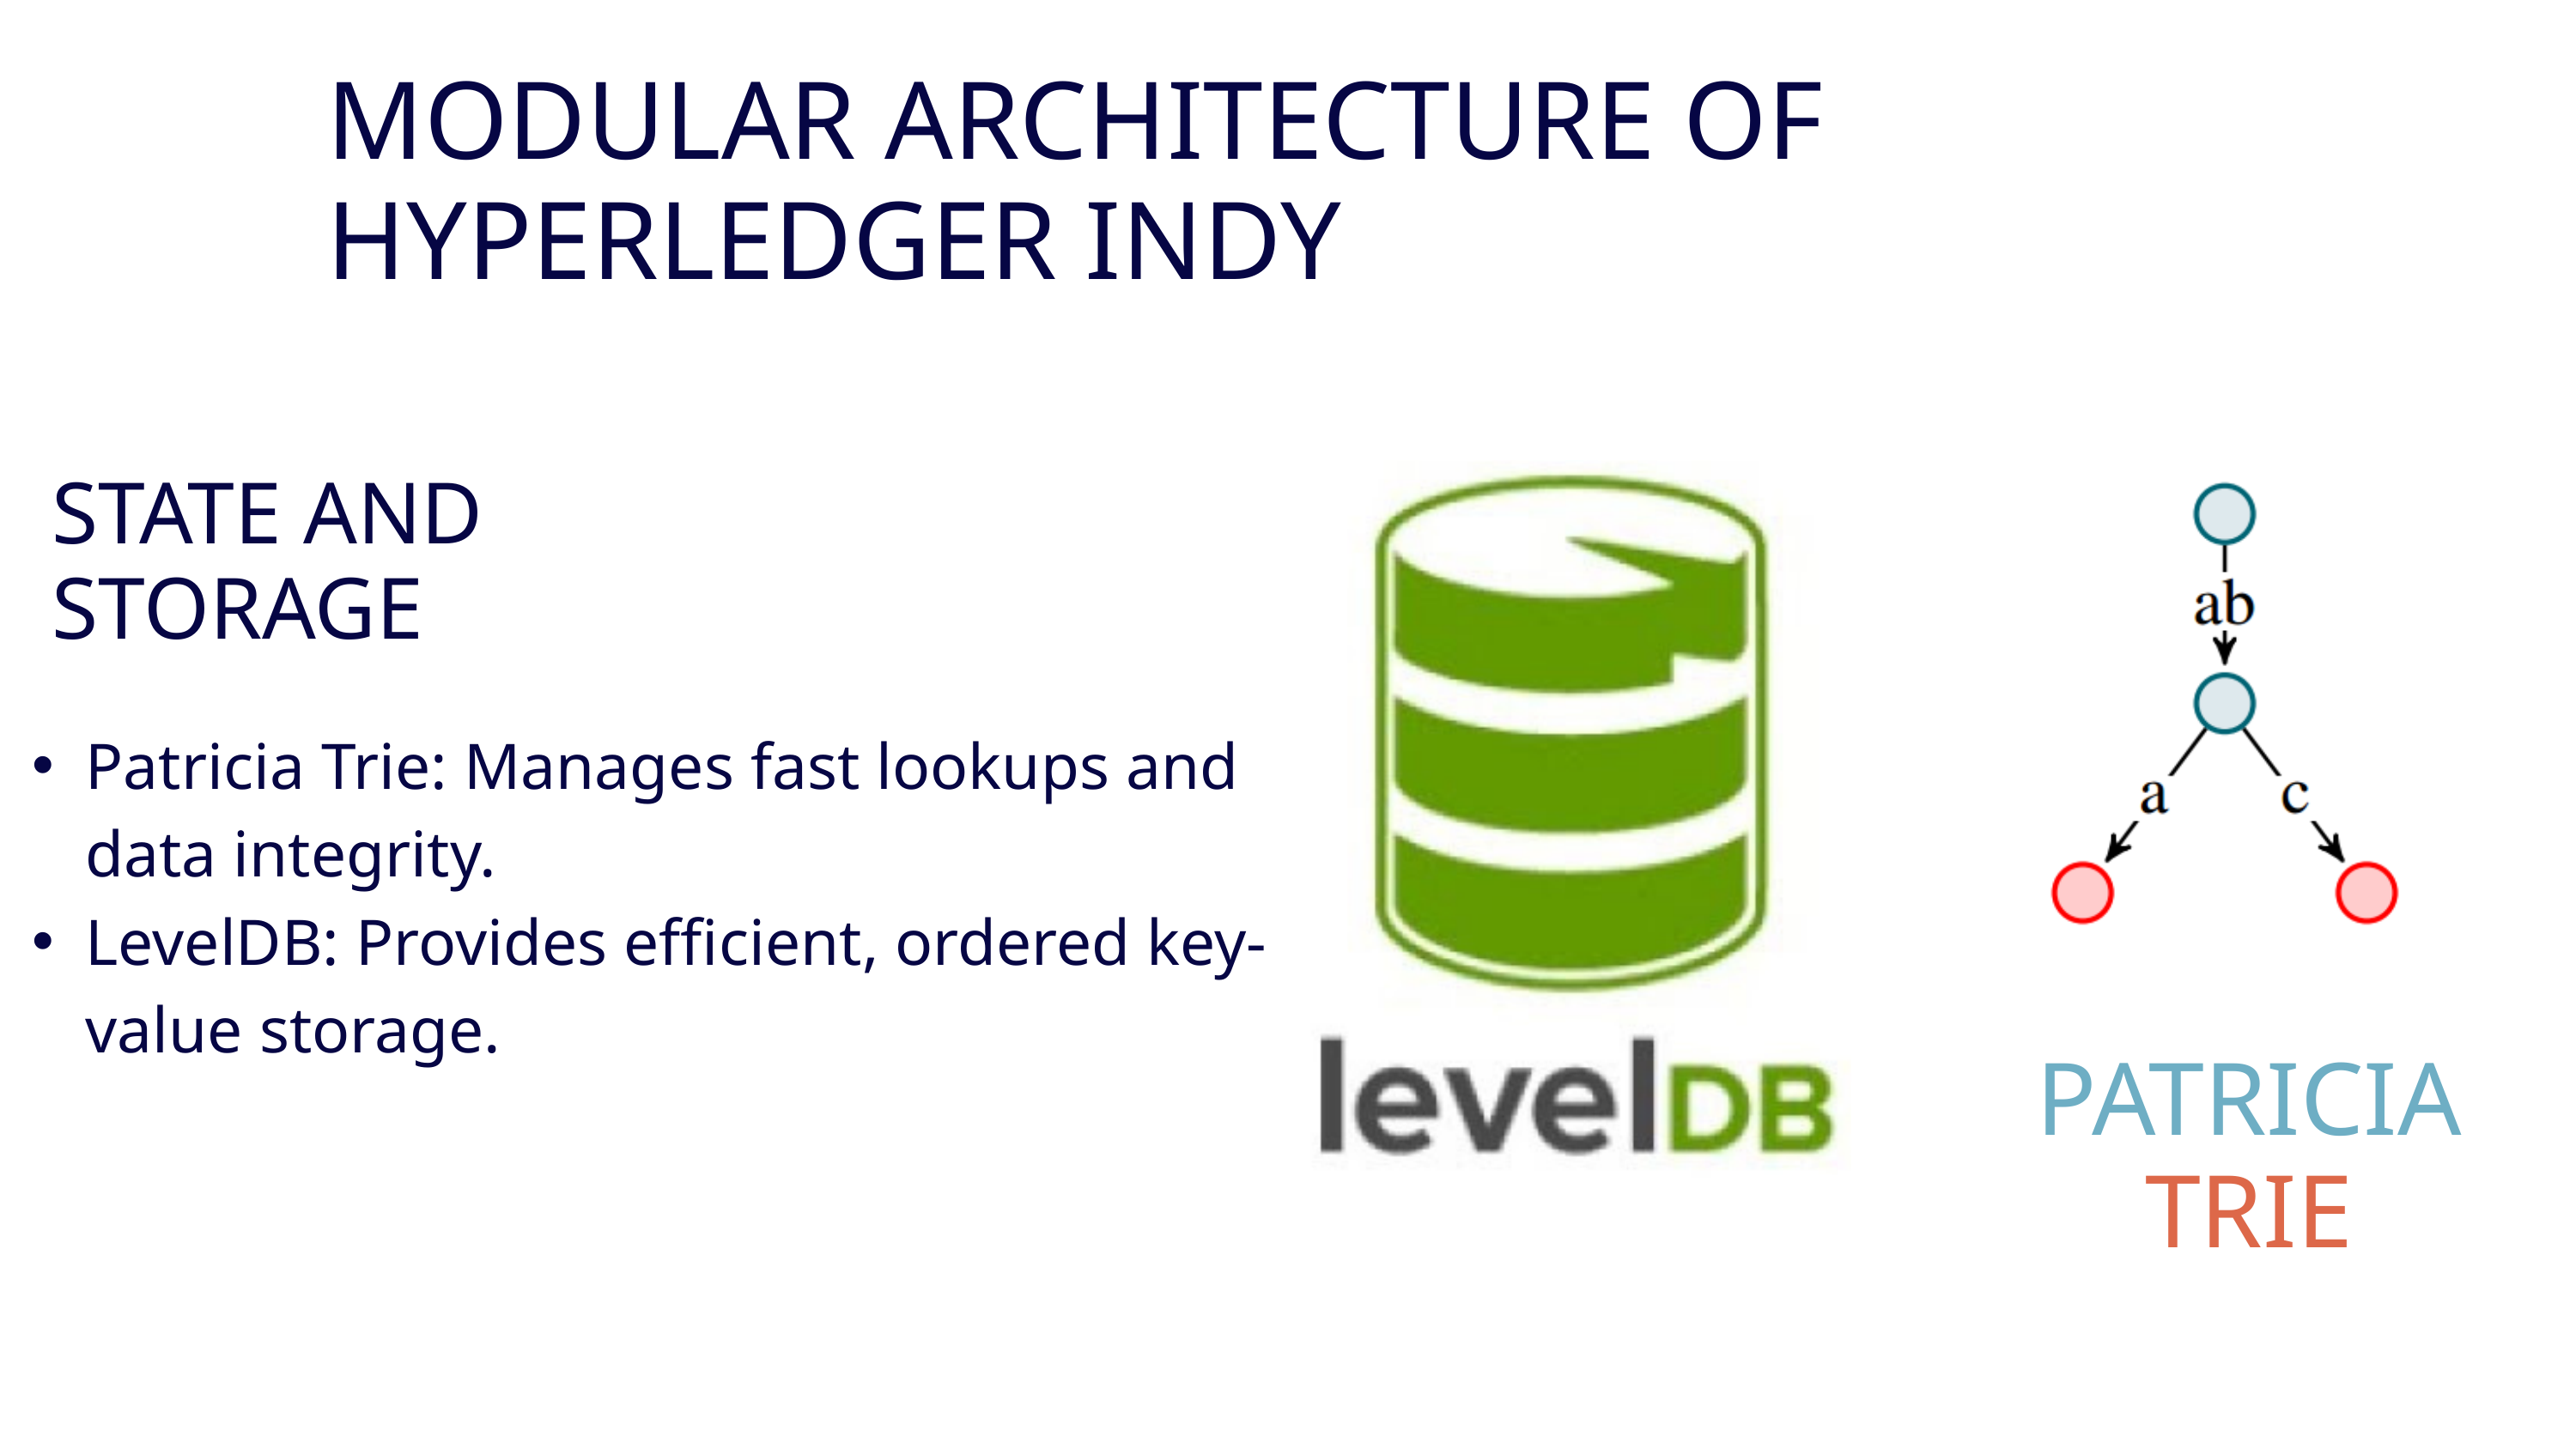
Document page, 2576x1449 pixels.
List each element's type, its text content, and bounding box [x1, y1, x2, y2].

text_box [1303, 460, 1851, 1225]
text_box PATRICIA TRIE [1999, 1043, 2499, 1268]
text_box Patricia Trie: Manages fast lookups and data integrity. LevelDB: Provides efficient, ordered key-value storage. [0, 713, 1304, 1119]
text_box STATE AND STORAGE [52, 466, 780, 713]
text_box MODULAR ARCHITECTURE OF HYPERLEDGER INDY [326, 60, 2250, 301]
text_box [1928, 476, 2576, 973]
